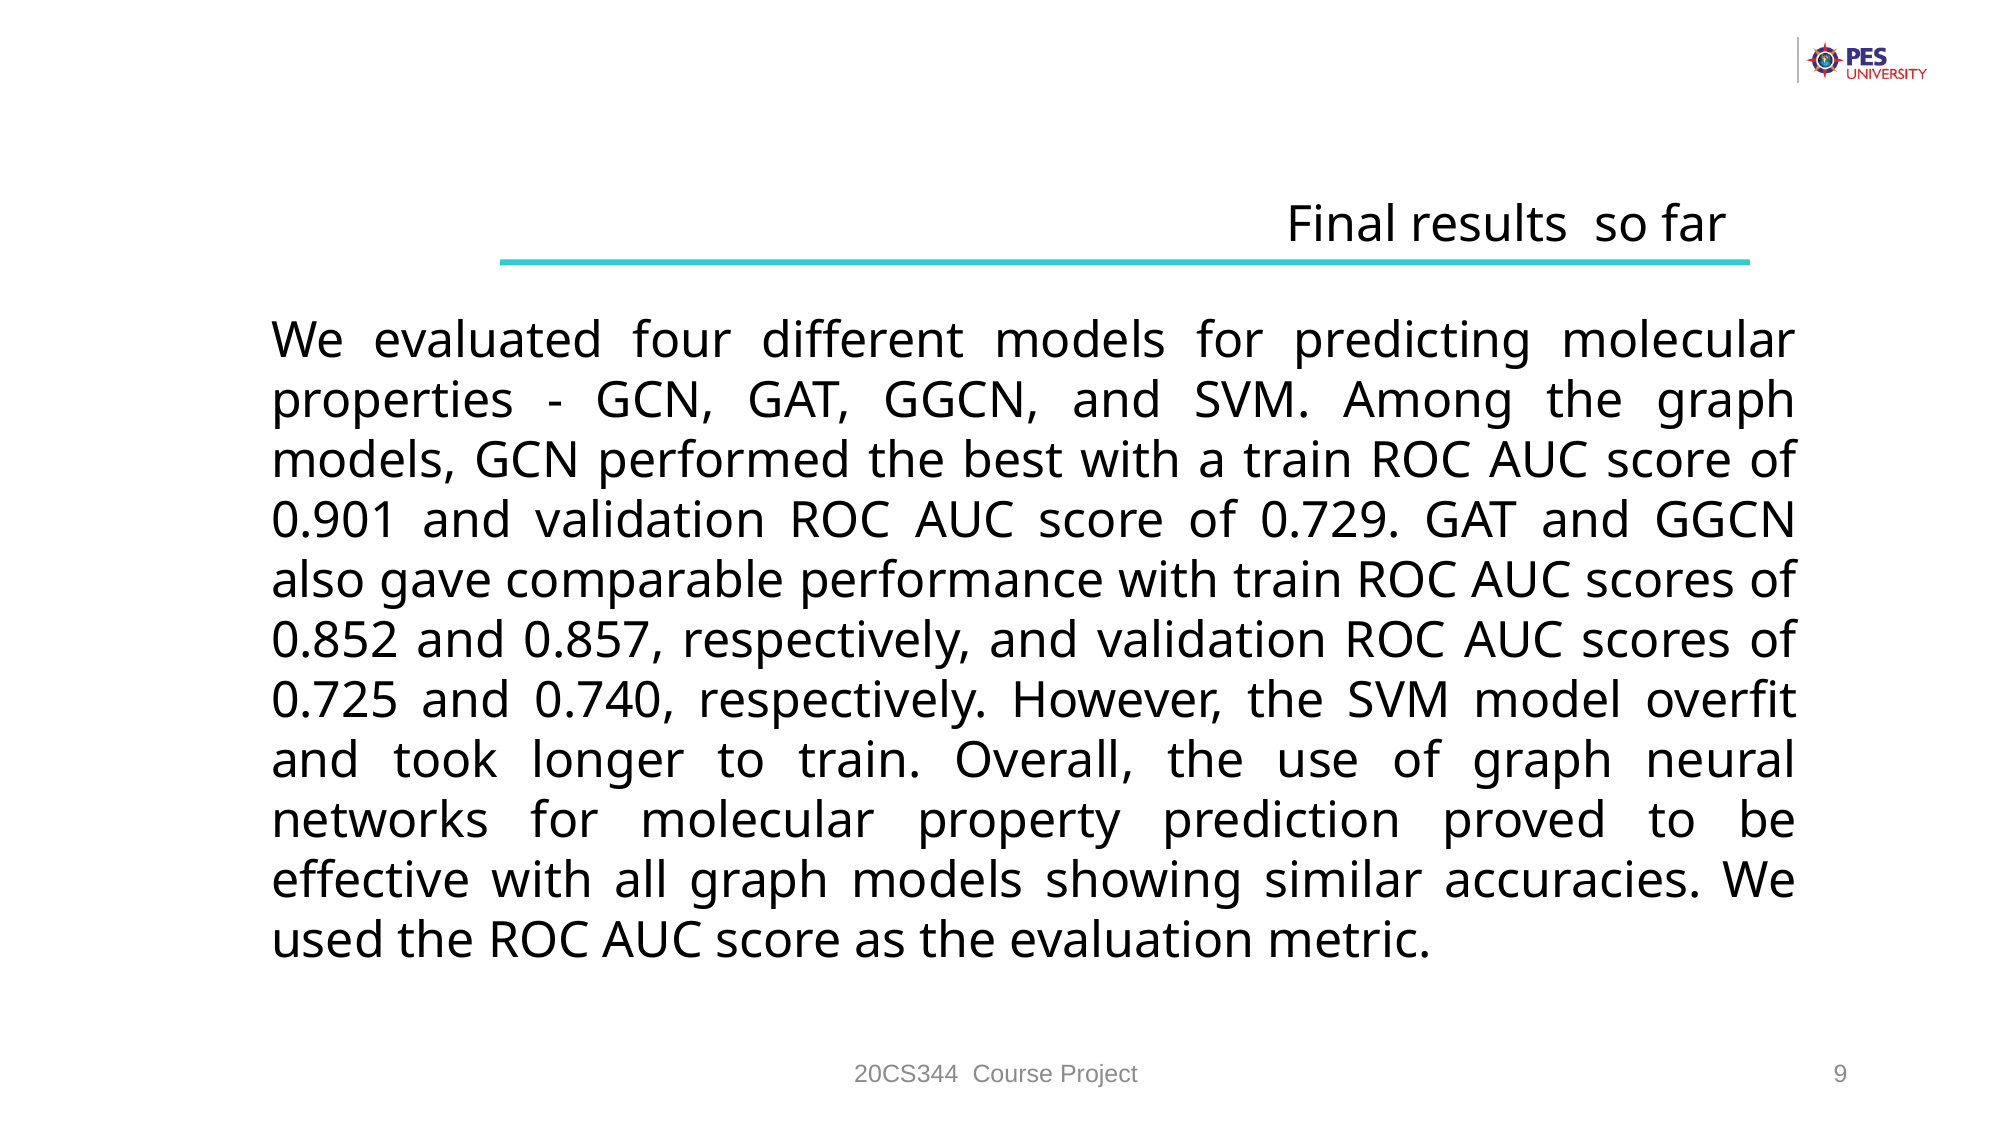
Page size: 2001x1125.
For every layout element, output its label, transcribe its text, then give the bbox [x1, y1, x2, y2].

footer 20CS344 Course Project [662, 1042, 1338, 1103]
text_box We evaluated four different models for predicting molecular properties - GCN, GAT, GGCN, and SVM. Among the graph models, GCN performed the best with a train ROC AUC score of 0.901 and validation ROC AUC score of 0.729. GAT and GGCN also gave comparable performance with train ROC AUC scores of 0.852 and 0.857, respectively, and validation ROC AUC scores of 0.725 and 0.740, respectively. However, the SVM model overfit and took longer to train. Overall, the use of graph neural networks for molecular property prediction proved to be effective with all graph models showing similar accuracies. We used the ROC AUC score as the evaluation metric. [200, 299, 1813, 991]
slide_number 9 [1412, 1042, 1863, 1103]
picture [1806, 41, 1927, 79]
text_box [500, 259, 1750, 266]
text_box Final results so far [481, 183, 1769, 259]
